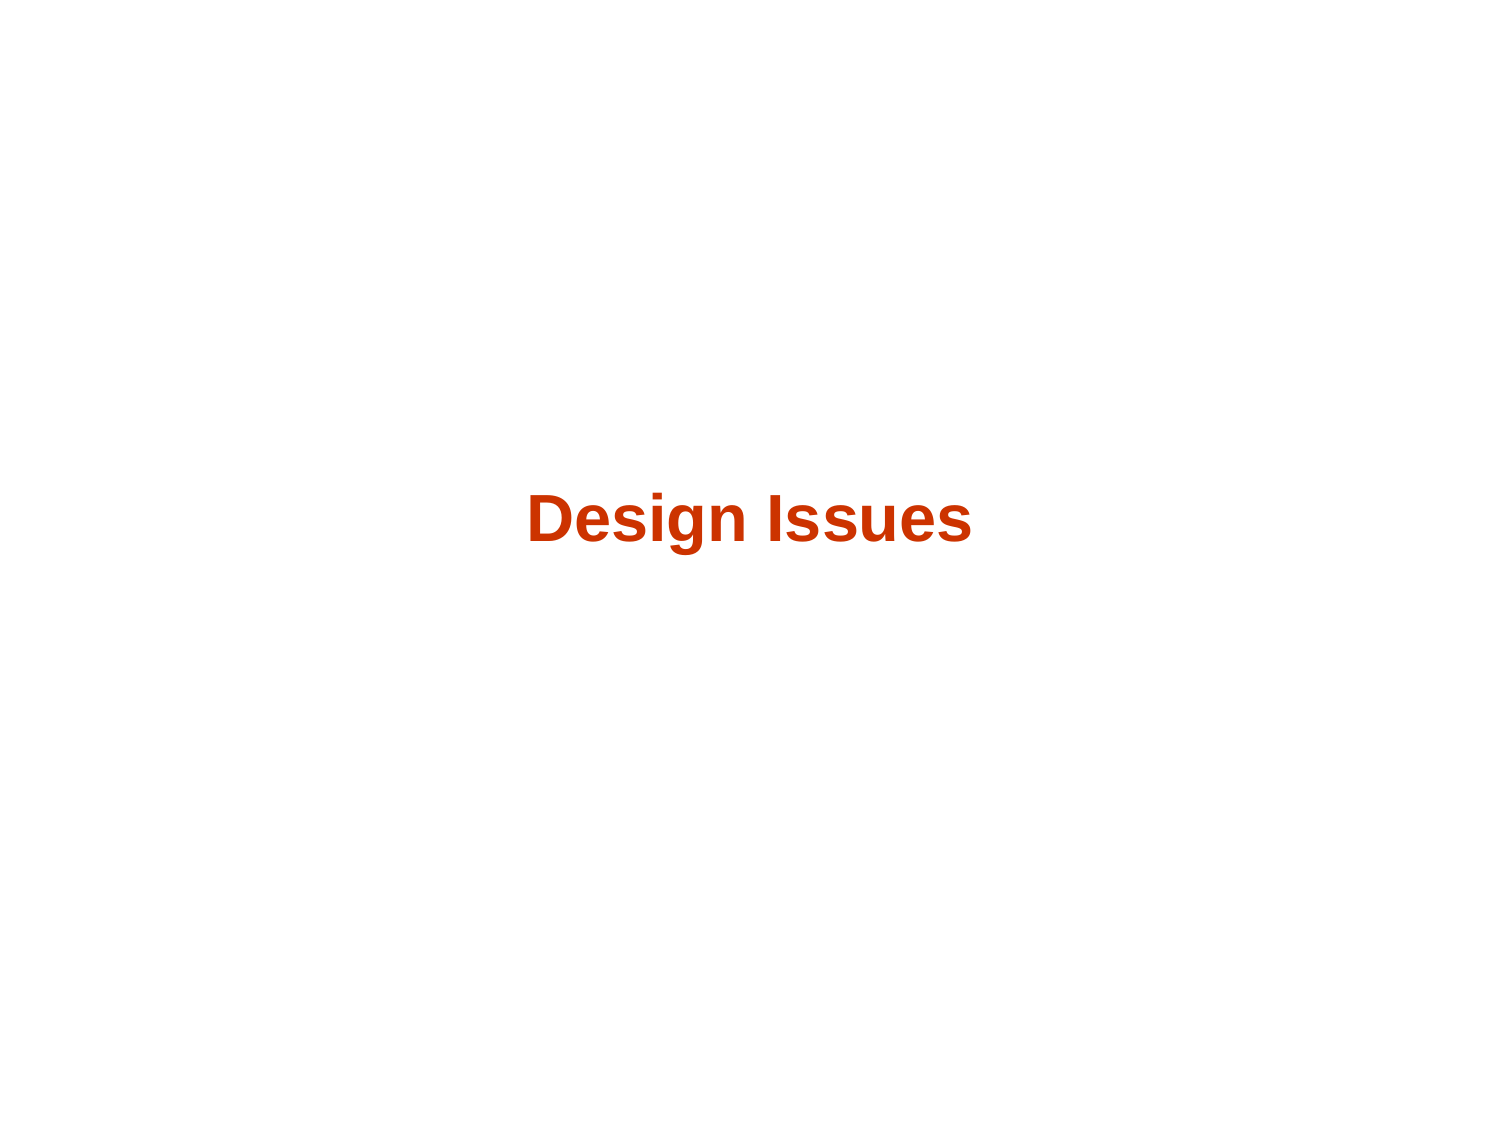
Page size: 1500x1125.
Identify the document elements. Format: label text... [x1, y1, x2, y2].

title Design Issues [112, 374, 1388, 563]
